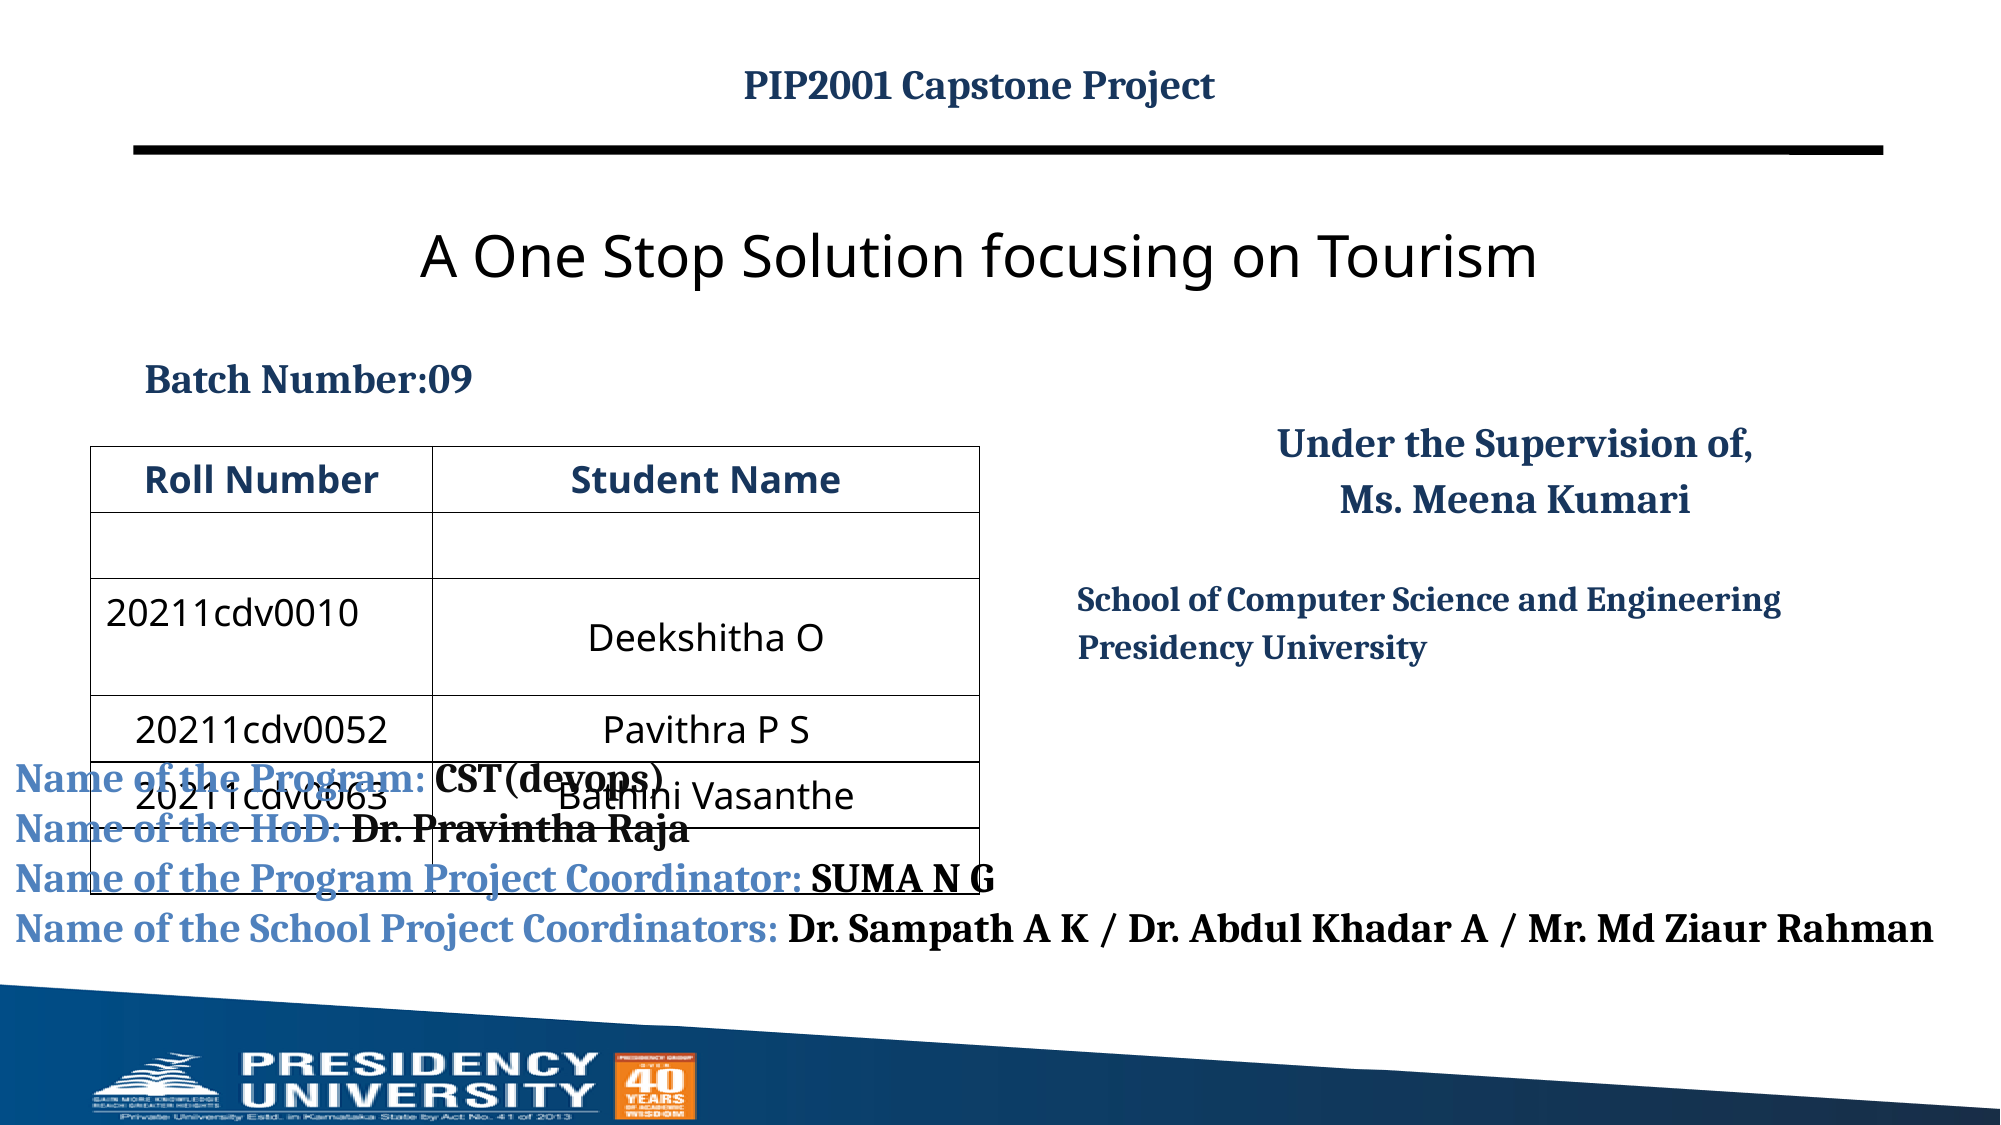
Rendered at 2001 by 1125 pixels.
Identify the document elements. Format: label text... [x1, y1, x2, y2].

table_cell Deekshitha O [433, 579, 979, 695]
table_header Roll Number [91, 447, 432, 512]
subtitle Batch Number:09 [129, 344, 781, 436]
table_cell Pavithra P S [433, 696, 979, 743]
text_box Name of the Program: CST(devops) Name of the HoD: Dr. Pravintha Raja Name of the Program Project Coordinator: SUMA N G Name of the School Project Coordinators: Dr. Sampath A K / Dr. Abdul Khadar A / Mr. Md Ziaur Rahman [0, 743, 2000, 1000]
table_cell [91, 513, 432, 578]
text_box PIP2001 Capstone Project [653, 54, 1306, 146]
title A One Stop Solution focusing on Tourism [129, 175, 1830, 334]
table_cell 20211cdv0010 [91, 579, 432, 695]
picture [0, 1000, 2000, 1125]
table_cell [433, 513, 979, 578]
table_header Student Name [433, 447, 979, 512]
text_box Under the Supervision of, Ms. Meena Kumari School of Computer Science and Engineering Presidency University [1062, 412, 1968, 743]
table_cell 20211cdv0052 [91, 696, 432, 743]
